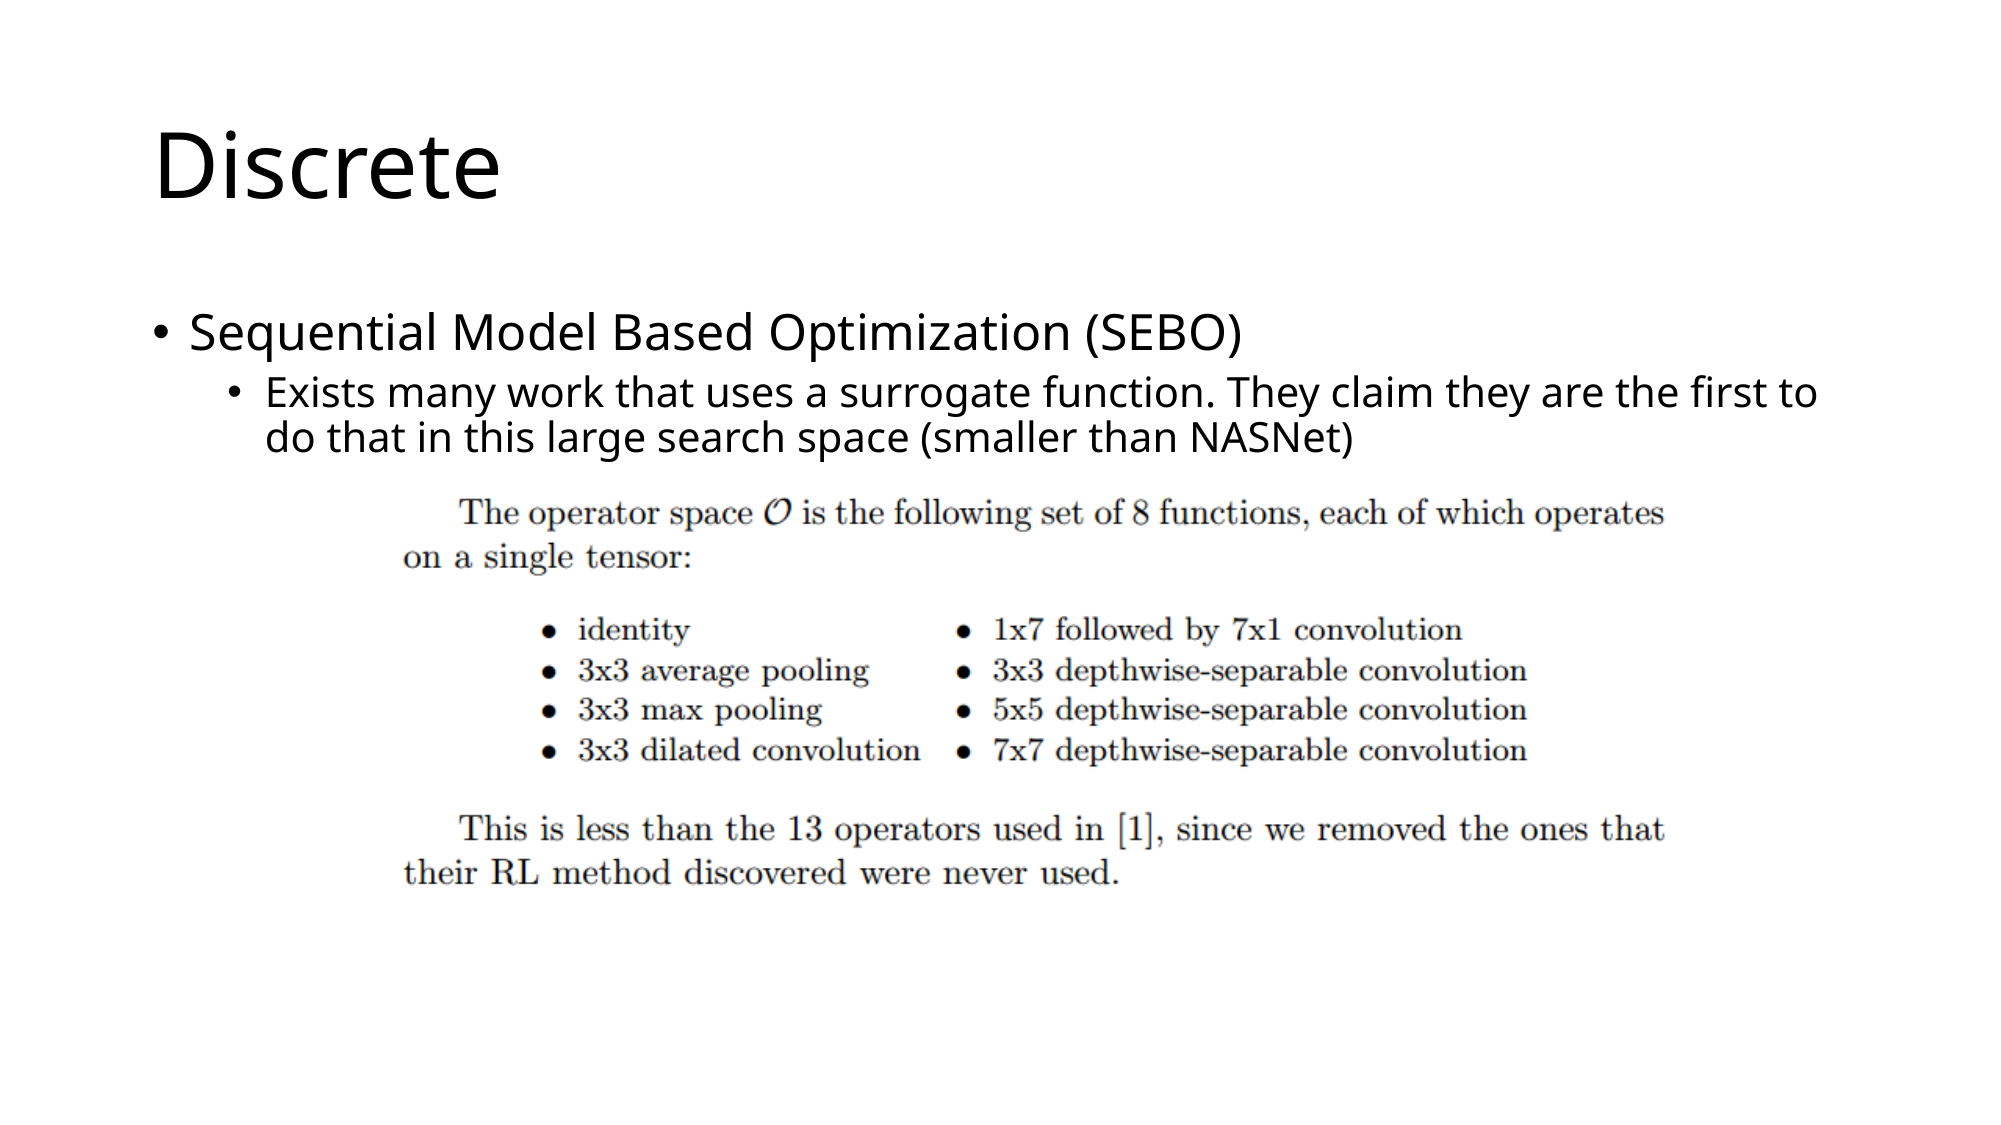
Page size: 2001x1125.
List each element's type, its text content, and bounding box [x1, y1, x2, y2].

title Discrete [137, 59, 1863, 278]
list Sequential Model Based Optimization (SEBO) Exists many work that uses a surrogate function. They claim they are the first to do that in this large search space (smaller than NASNet) [137, 299, 1863, 1014]
picture [377, 496, 1721, 892]
